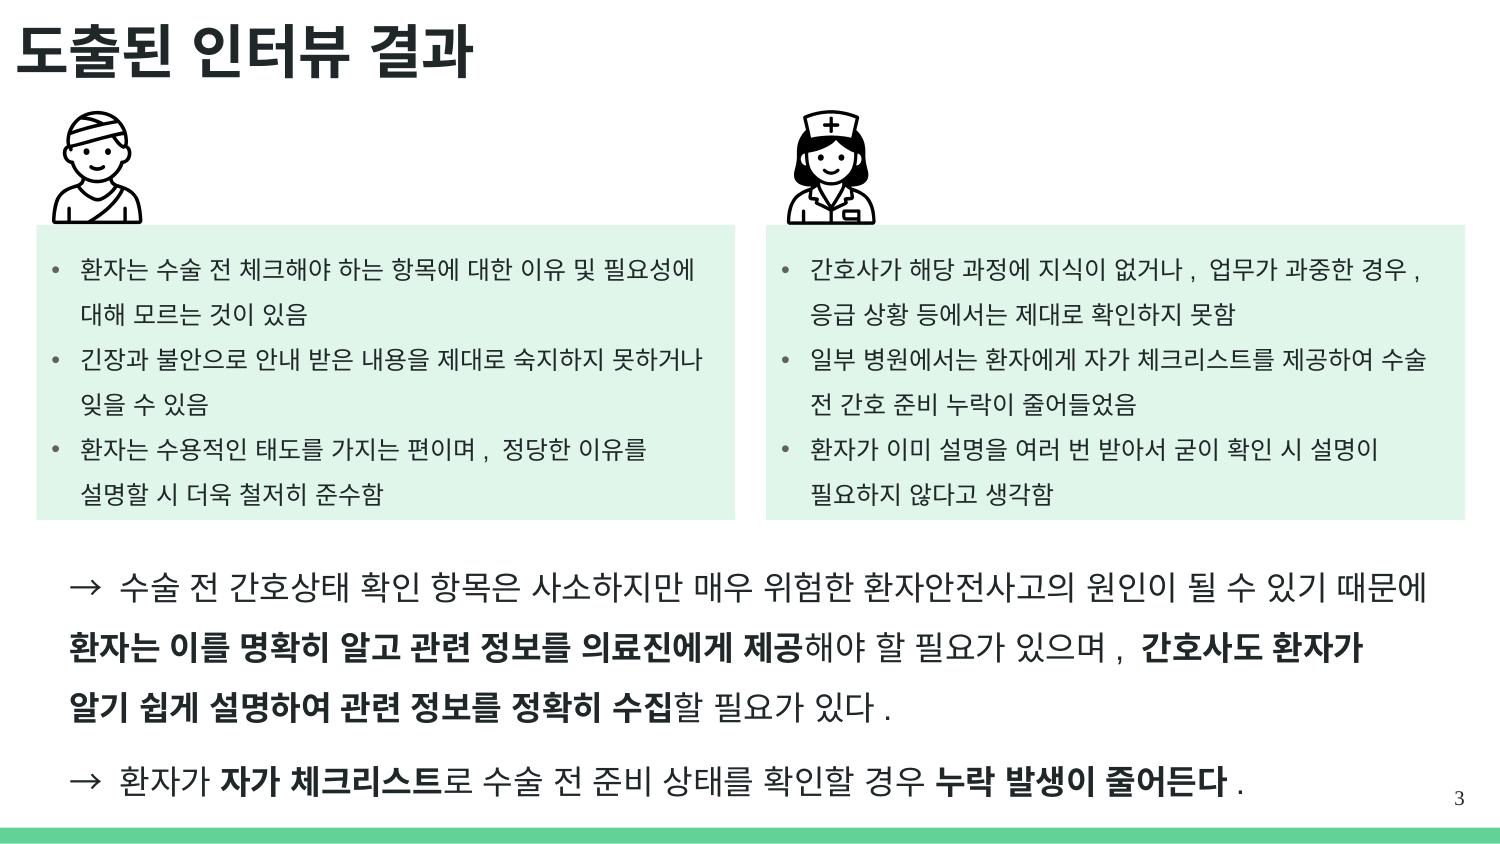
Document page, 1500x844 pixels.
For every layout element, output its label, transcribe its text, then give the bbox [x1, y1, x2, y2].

slide_number 3 [1389, 764, 1480, 830]
picture [32, 102, 162, 232]
list 간호사가 해당 과정에 지식이 없거나, 업무가 과중한 경우, 응급 상황 등에서는 제대로 확인하지 못함 일부 병원에서는 환자에게 자가 체크리스트를 제공하여 수술 전 간호 준비 누락이 줄어들었음 환자가 이미 설명을 여러 번 받아서 굳이 확인 시 설명이 필요하지 않다고 생각함 [766, 224, 1466, 520]
picture [765, 102, 896, 232]
list 환자는 수술 전 체크해야 하는 항목에 대한 이유 및 필요성에 대해 모르는 것이 있음 긴장과 불안으로 안내 받은 내용을 제대로 숙지하지 못하거나 잊을 수 있음 환자는 수용적인 태도를 가지는 편이며, 정당한 이유를 설명할 시 더욱 철저히 준수함 [36, 224, 736, 520]
title 도출된 인터뷰 결과 [0, 0, 1500, 94]
text_box → 수술 전 간호상태 확인 항목은 사소하지만 매우 위험한 환자안전사고의 원인이 될 수 있기 때문에 환자는 이를 명확히 알고 관련 정보를 의료진에게 제공해야 할 필요가 있으며, 간호사도 환자가 알기 쉽게 설명하여 관련 정보를 정확히 수집할 필요가 있다. → 환자가 자가 체크리스트로 수술 전 준비 상태를 확인할 경우 누락 발생이 줄어든다. [54, 531, 1446, 817]
